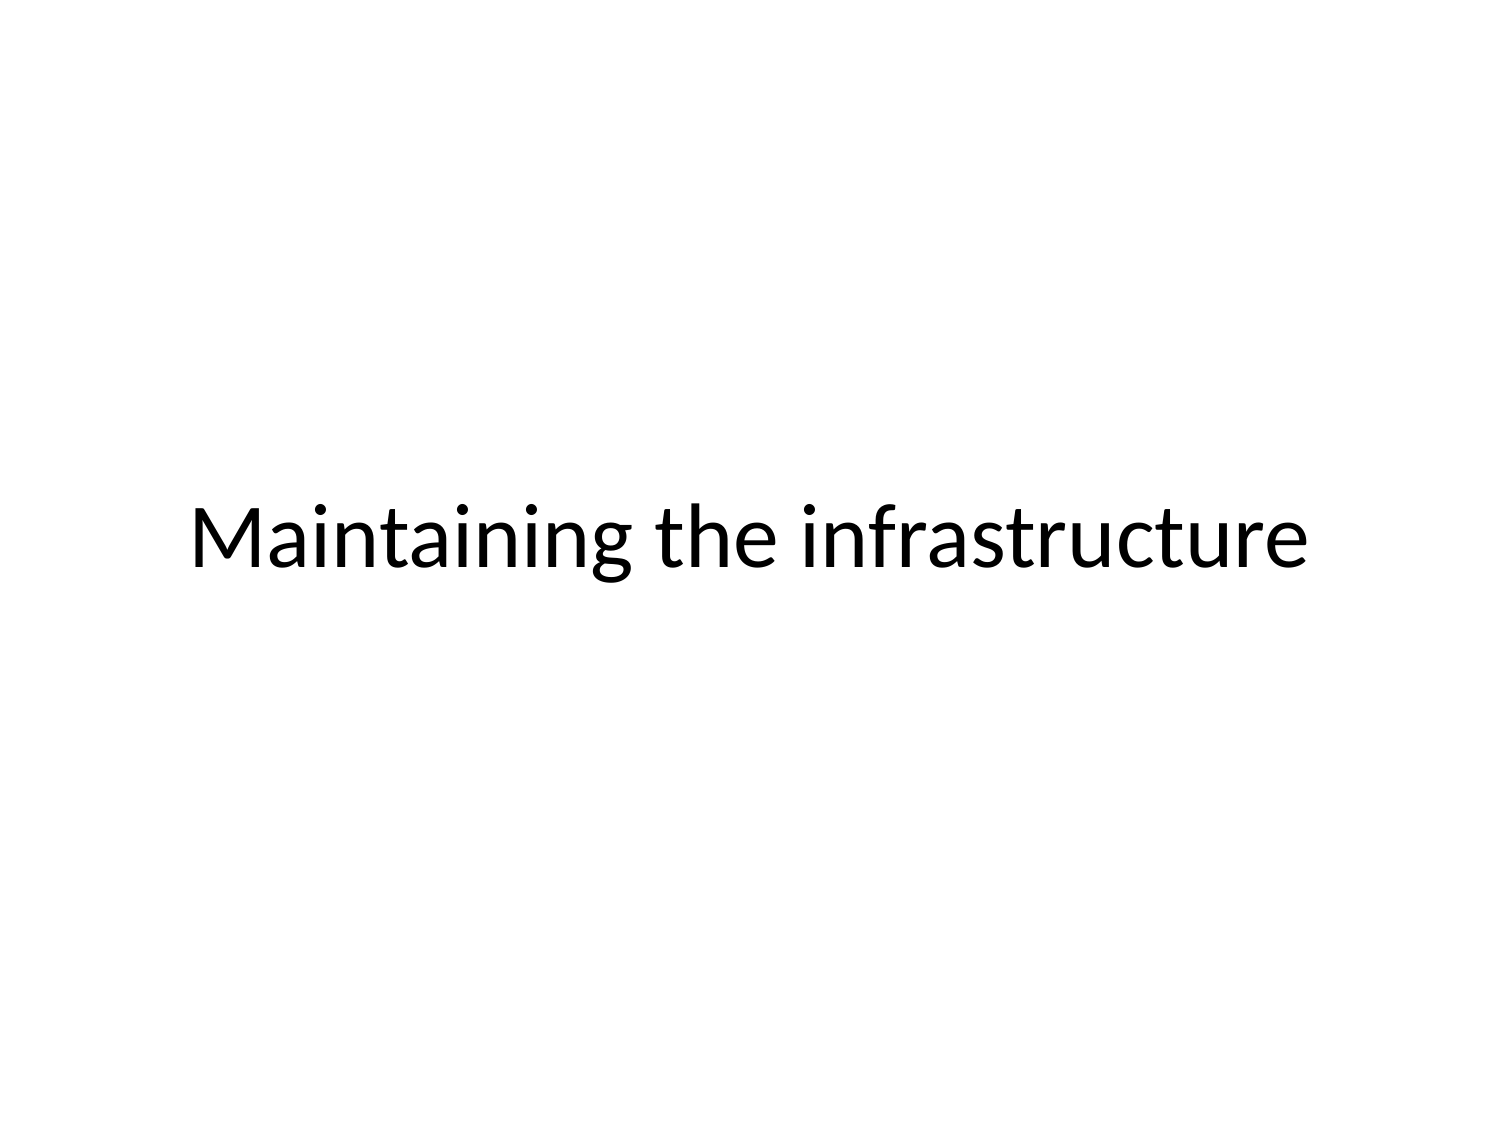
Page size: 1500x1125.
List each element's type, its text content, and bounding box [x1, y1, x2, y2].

title Maintaining the infrastructure [75, 437, 1425, 625]
